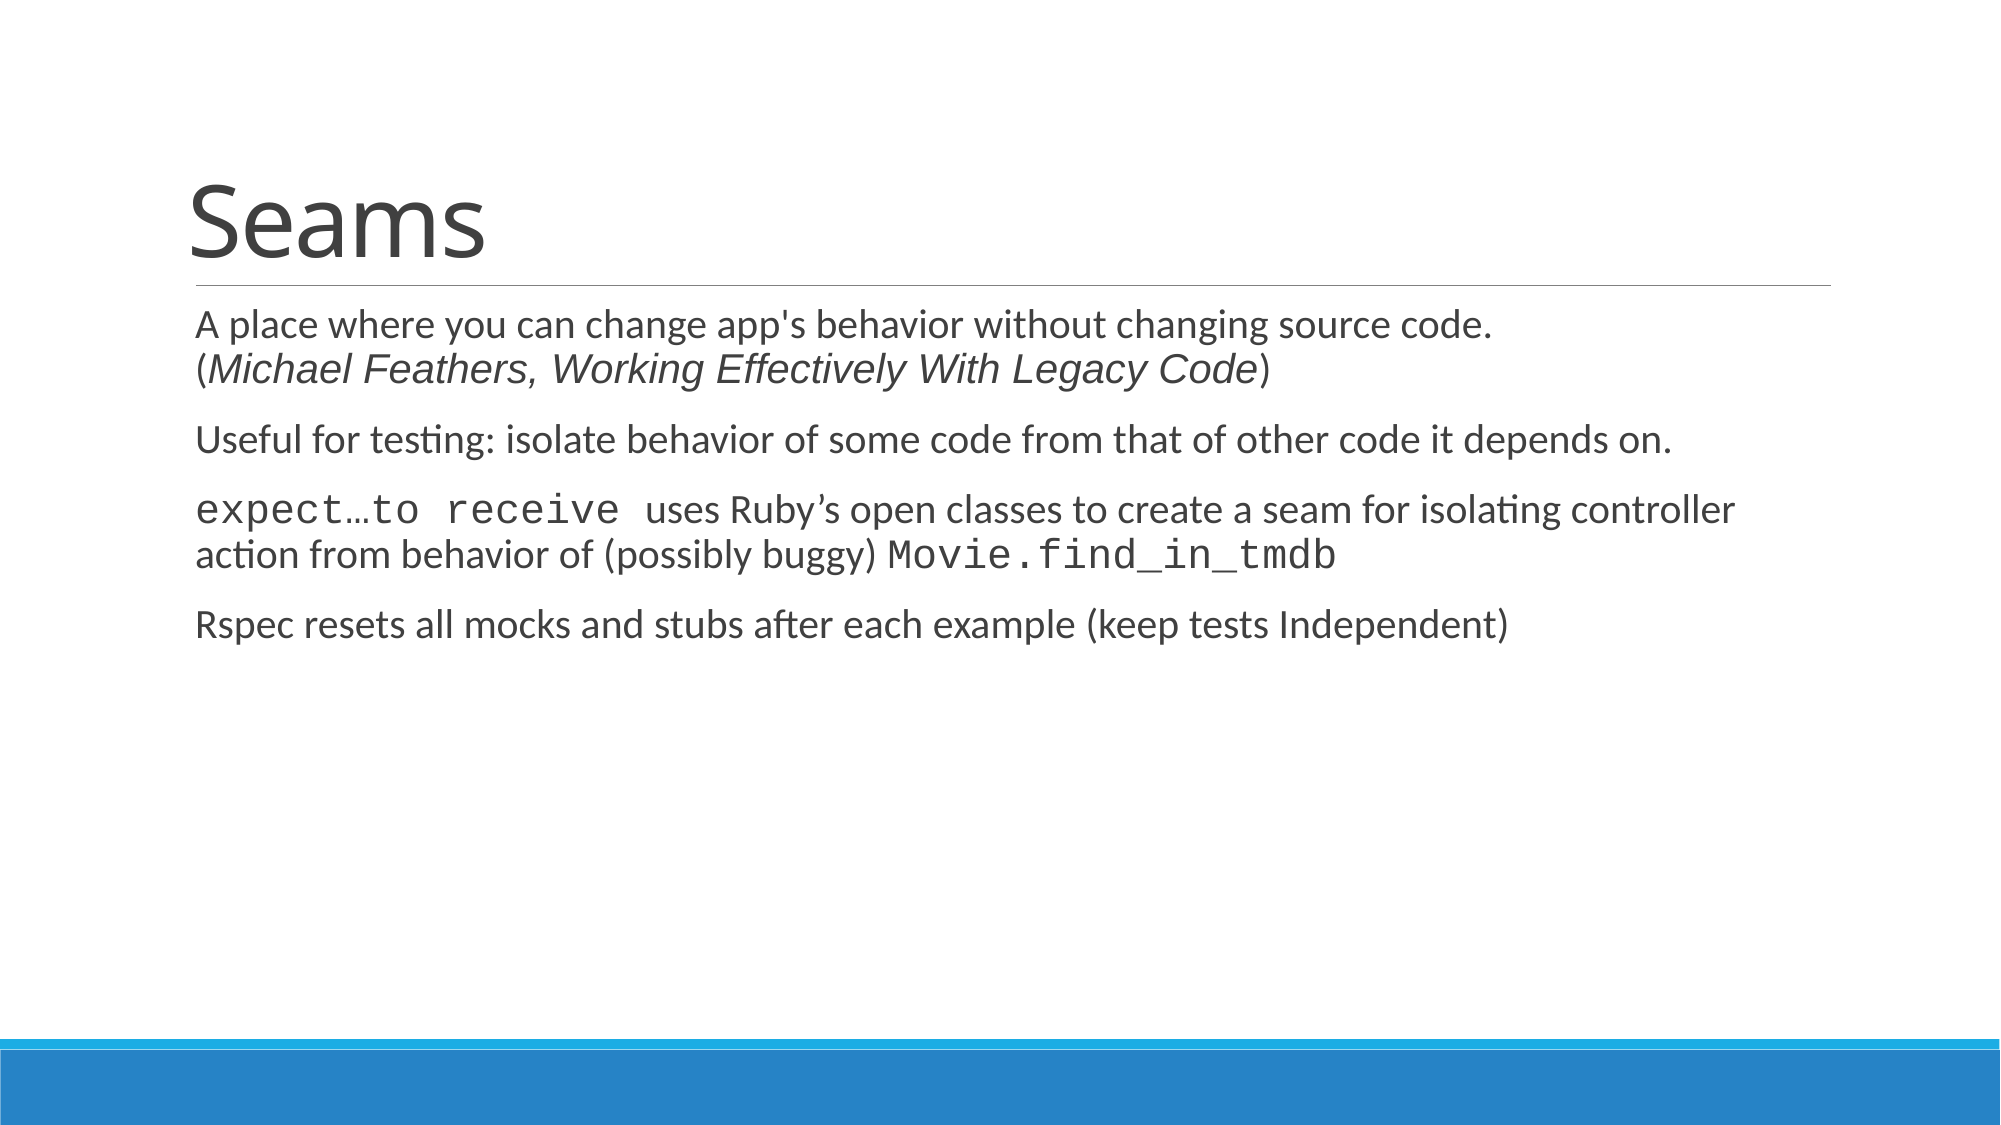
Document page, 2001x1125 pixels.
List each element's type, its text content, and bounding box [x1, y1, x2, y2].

title Seams [179, 46, 1831, 286]
list A place where you can change app's behavior without changing source code. (Michael Feathers, Working Effectively With Legacy Code) Useful for testing: isolate behavior of some code from that of other code it depends on. expect…to receive uses Ruby’s open classes to create a seam for isolating controller action from behavior of (possibly buggy) Movie.find_in_tmdb Rspec resets all mocks and stubs after each example (keep tests Independent) [179, 302, 1831, 964]
